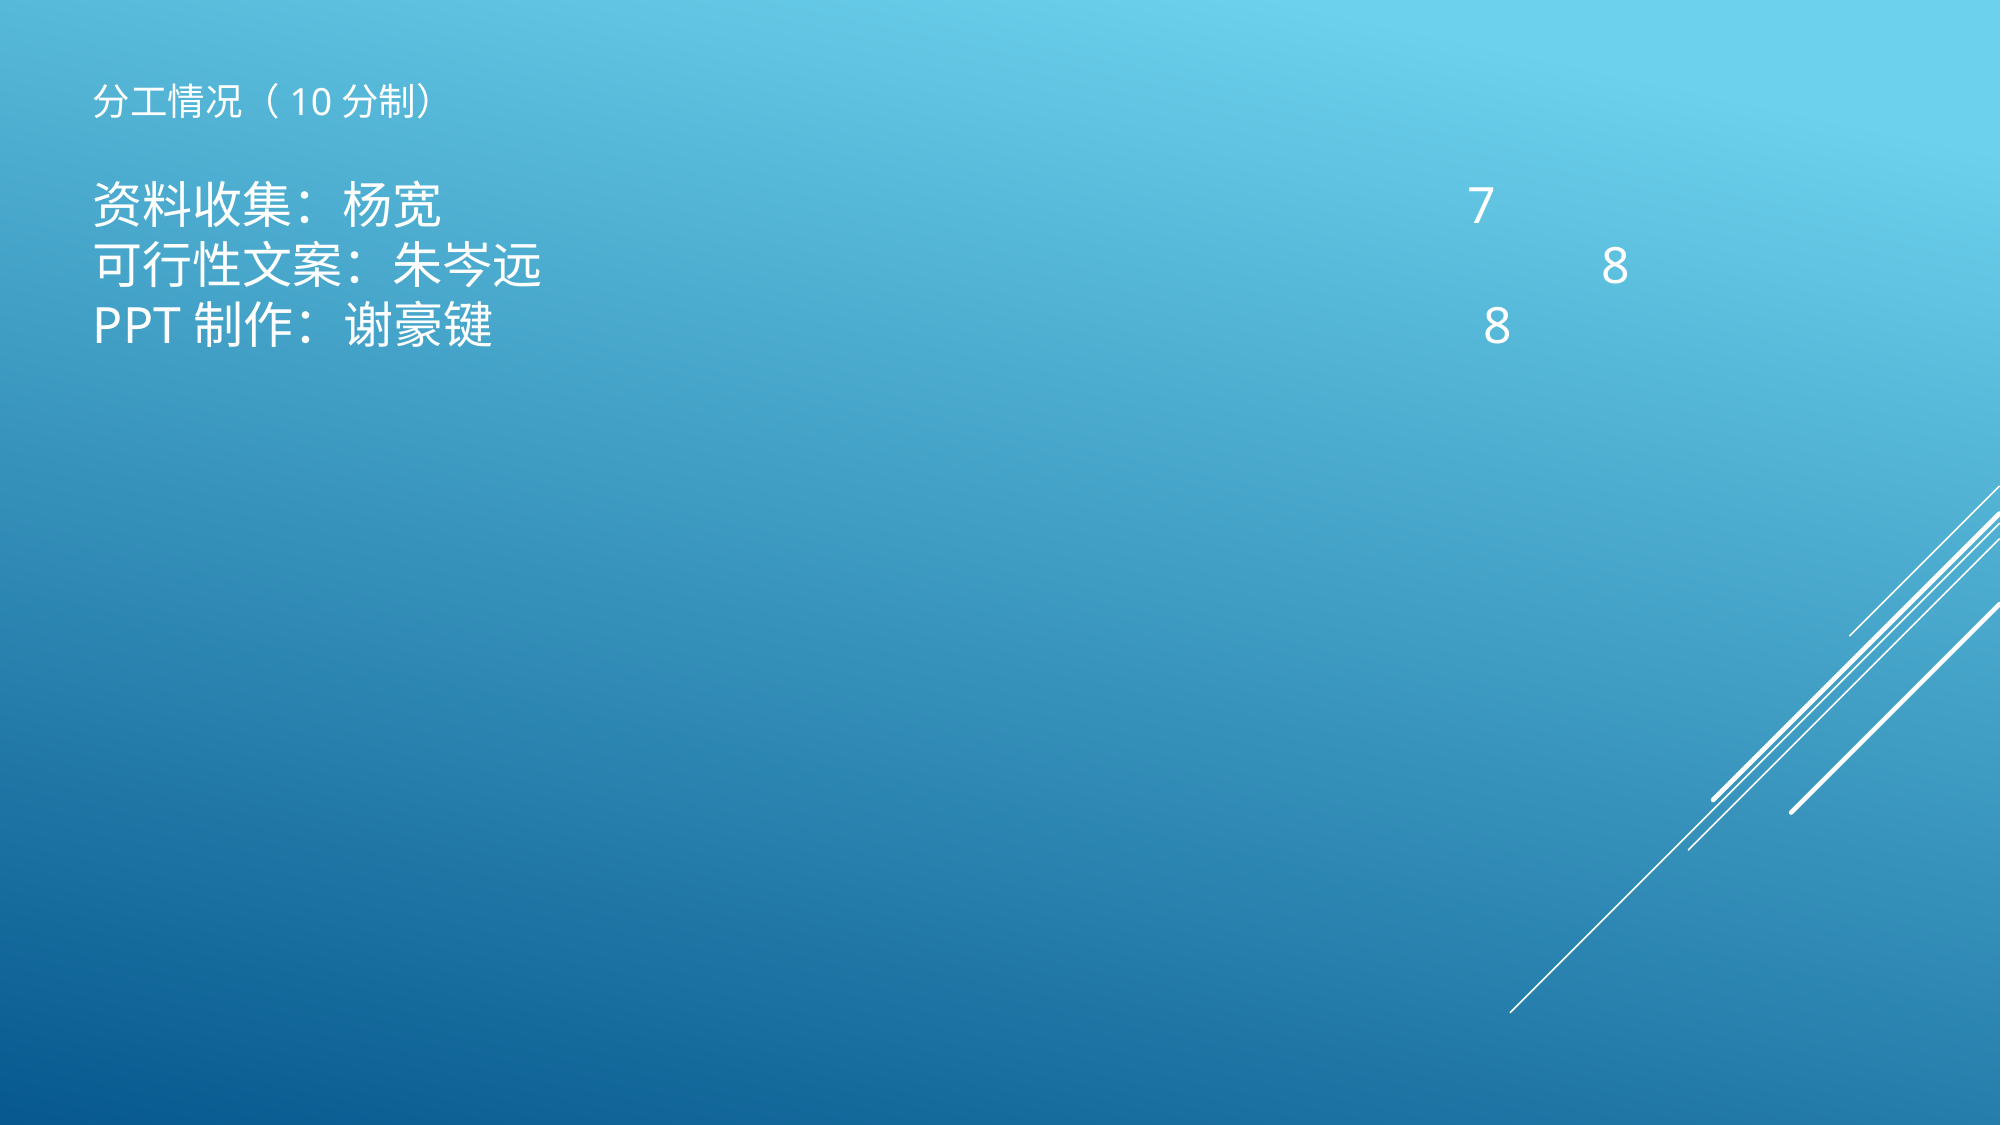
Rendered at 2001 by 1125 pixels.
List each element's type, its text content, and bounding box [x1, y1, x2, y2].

text_box 分工情况（10分制） [78, 70, 1851, 131]
text_box 资料收集：杨宽 7 可行性文案：朱岑远 8 PPT制作：谢豪键 8 [78, 166, 1874, 361]
